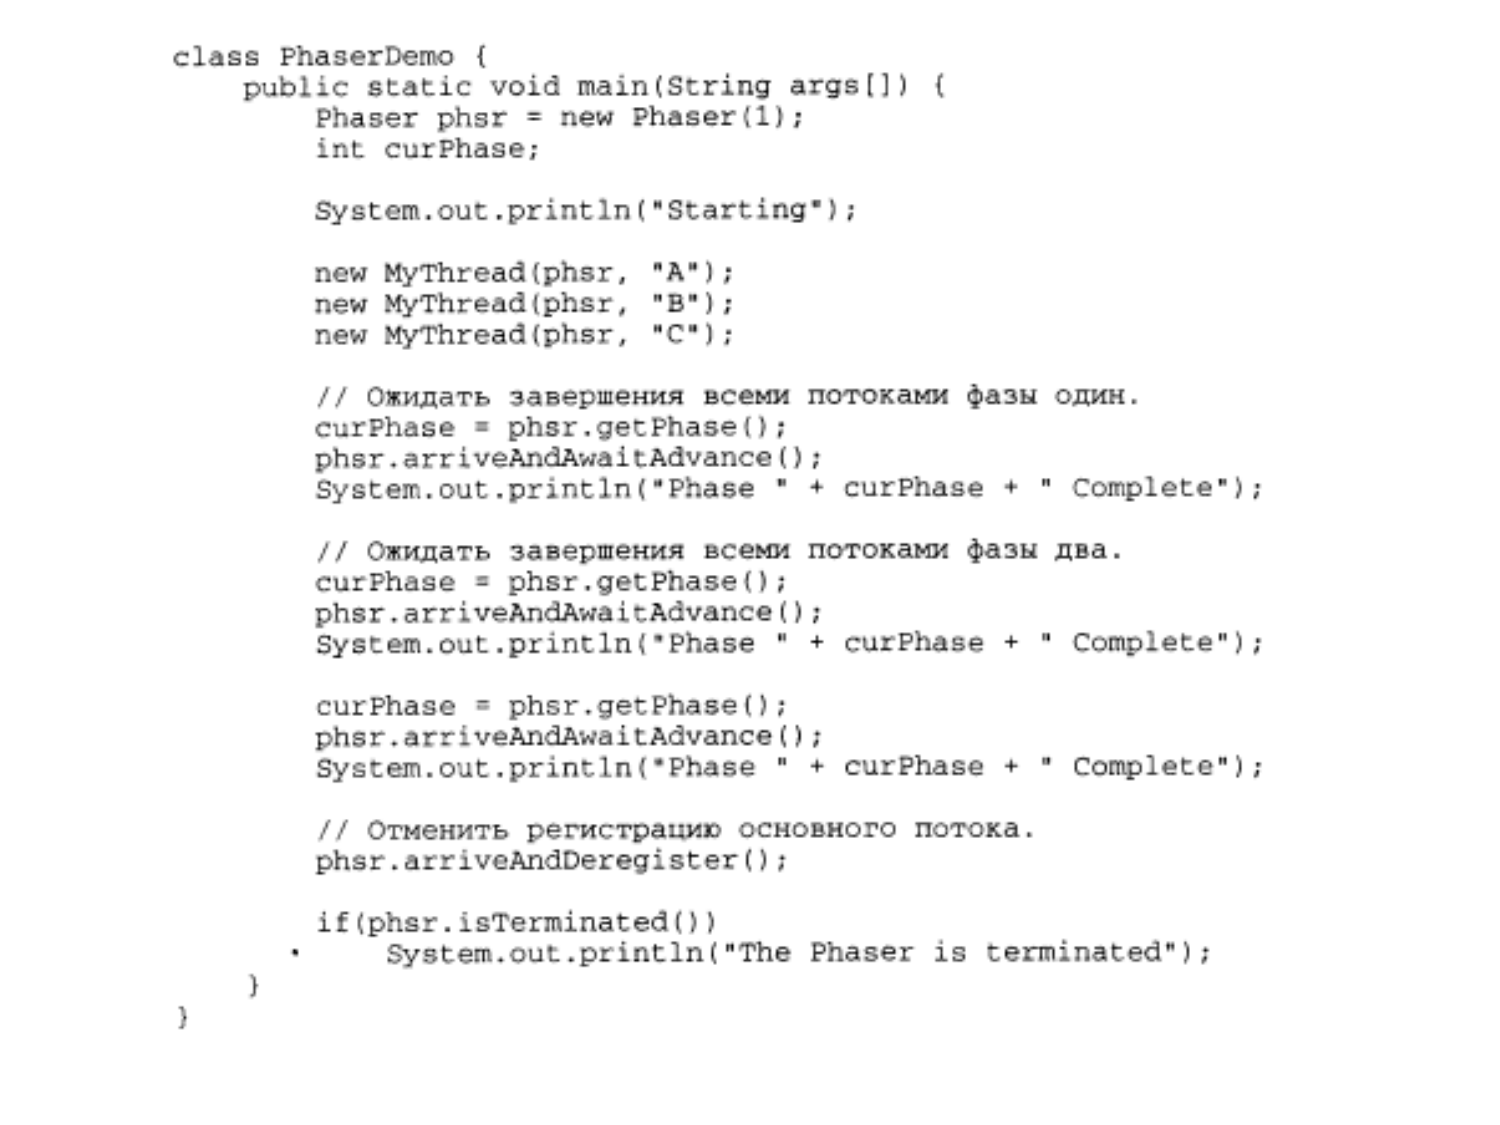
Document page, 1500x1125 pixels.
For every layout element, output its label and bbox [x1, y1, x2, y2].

picture [147, 0, 1277, 1048]
